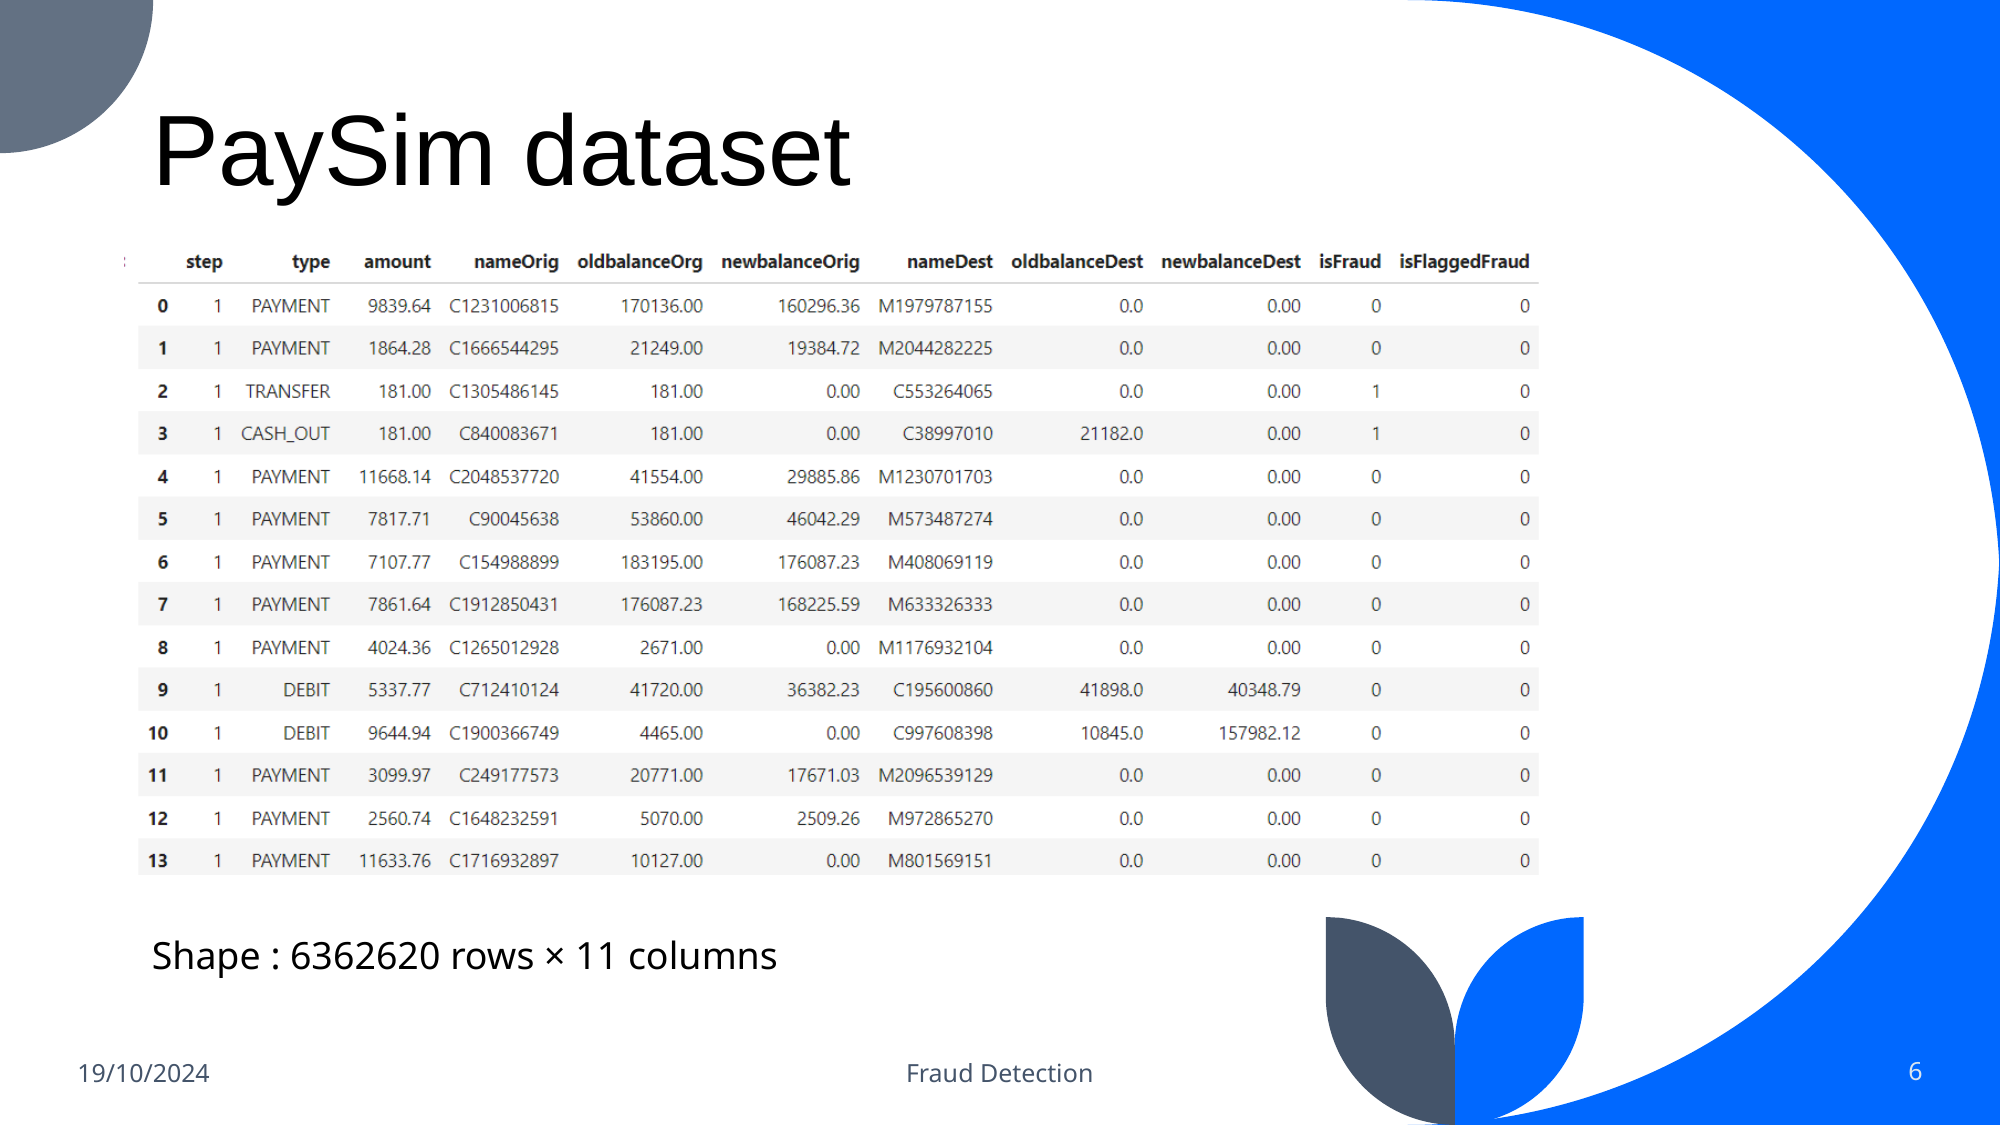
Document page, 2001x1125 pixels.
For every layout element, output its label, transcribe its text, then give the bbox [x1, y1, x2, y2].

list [124, 237, 1541, 875]
text_box Shape : 6362620 rows × 11 columns [137, 924, 813, 985]
title PaySim dataset [137, 22, 1696, 215]
slide_number 6 [1665, 1042, 1938, 1103]
footer Fraud Detection [662, 1042, 1338, 1103]
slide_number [62, 1042, 513, 1103]
